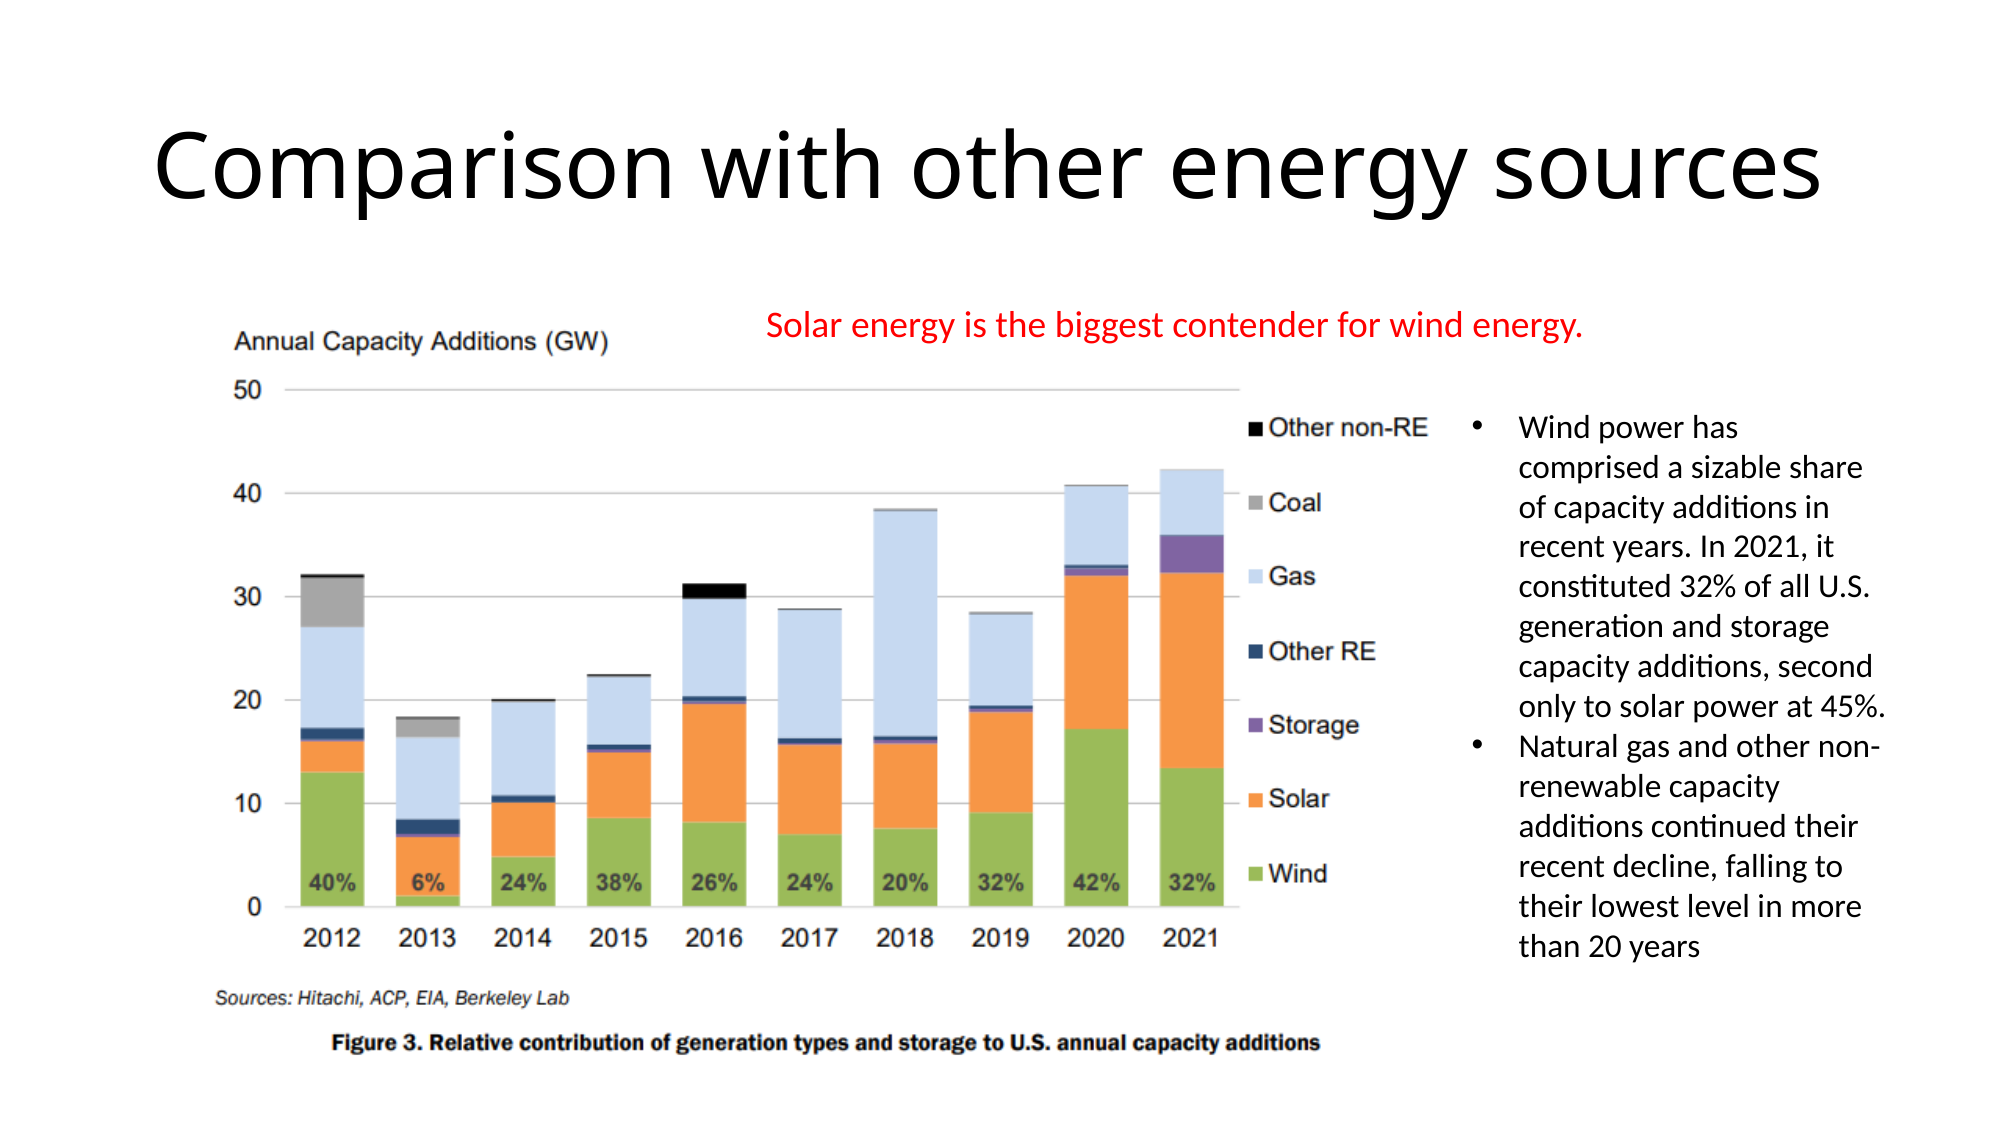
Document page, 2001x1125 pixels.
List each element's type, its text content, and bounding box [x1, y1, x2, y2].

text_box Solar energy is the biggest contender for wind energy. [751, 292, 1600, 353]
title Comparison with other energy sources [137, 59, 1863, 278]
picture [196, 308, 1504, 1066]
text_box Wind power has comprised a sizable share of capacity additions in recent years. In 2021, it constituted 32% of all U.S. generation and storage capacity additions, second only to solar power at 45%. Natural gas and other non-renewable capacity additions continued their recent decline, falling to their lowest level in more than 20 years [1504, 397, 1903, 972]
